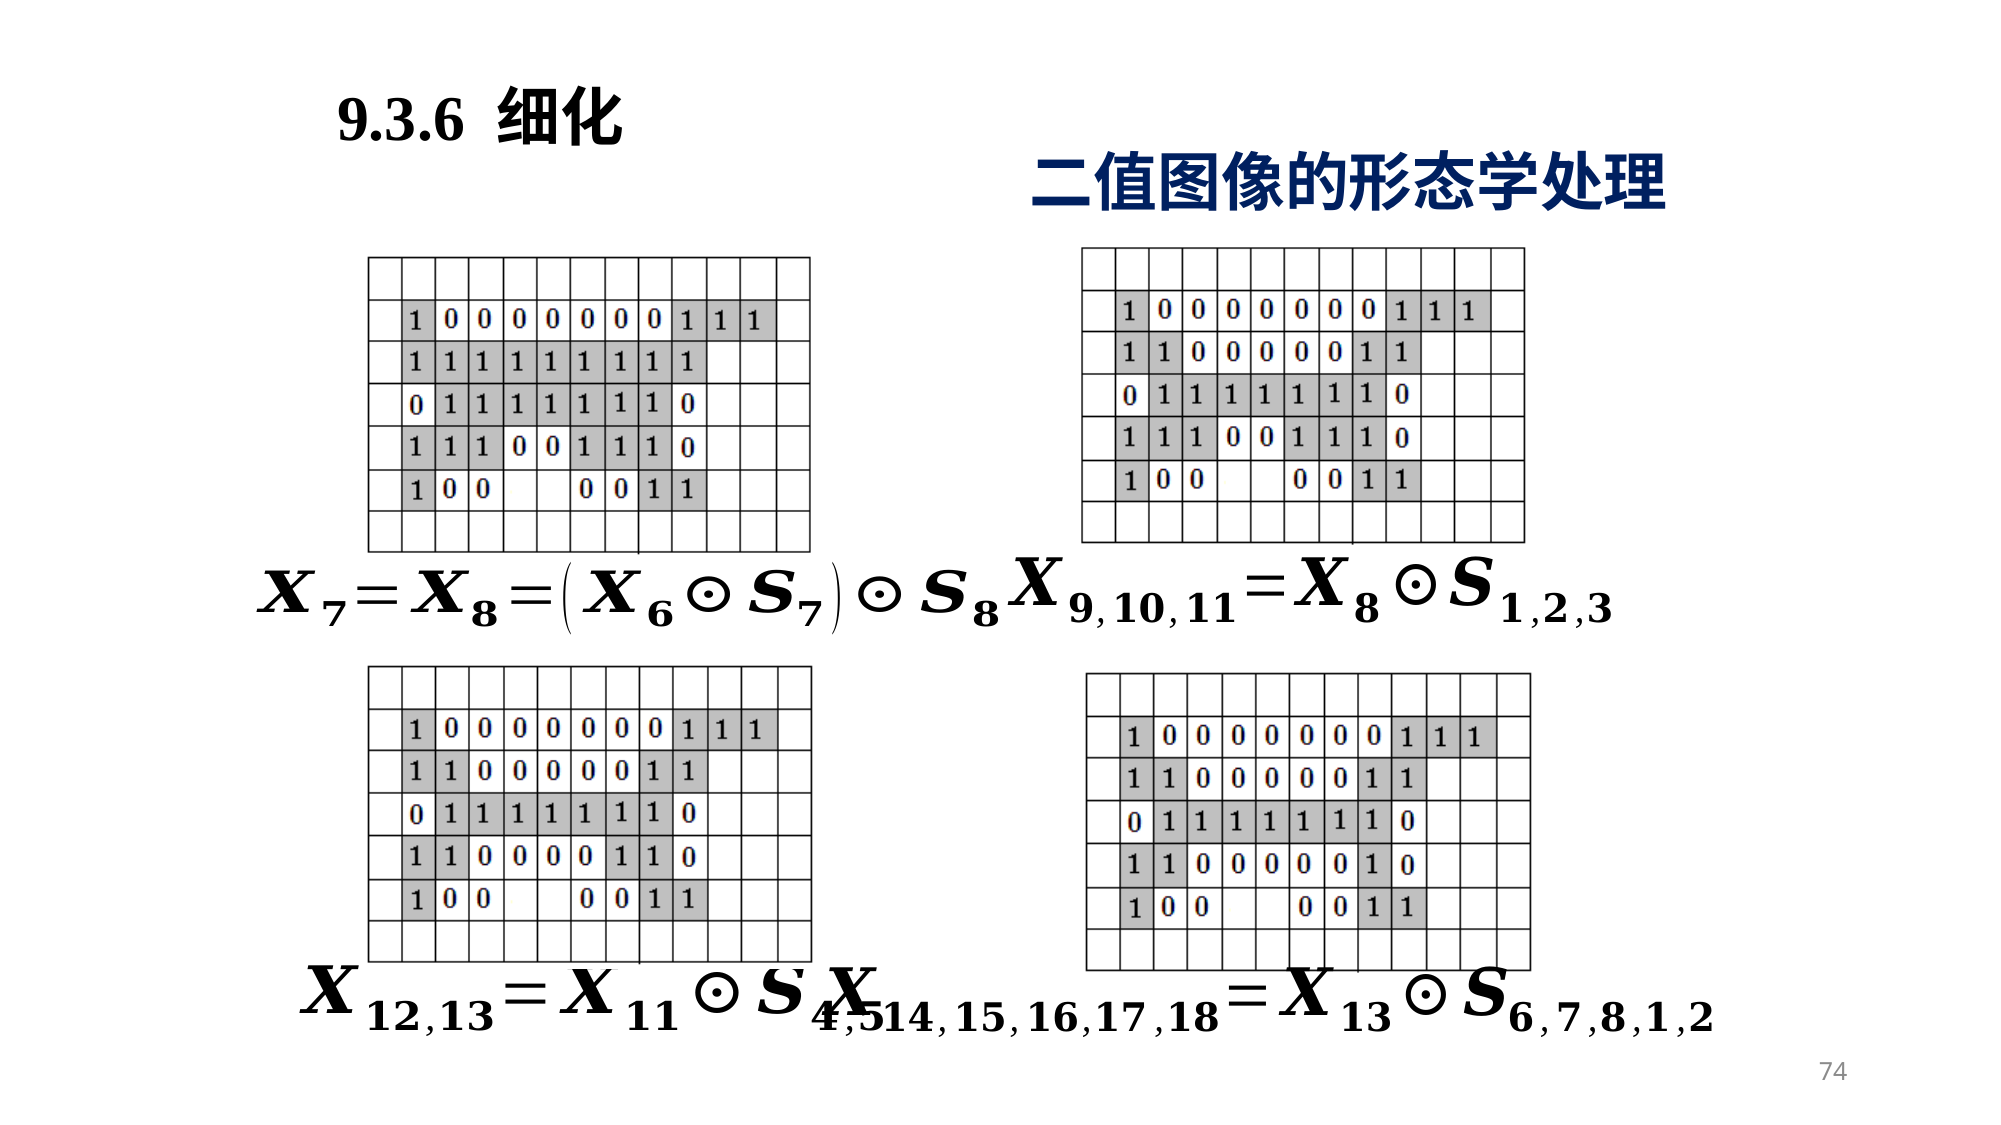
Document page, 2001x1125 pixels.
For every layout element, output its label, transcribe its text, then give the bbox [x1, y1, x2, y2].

slide_number 74 [1412, 1042, 1863, 1103]
picture [1083, 667, 1536, 976]
text_box 二值图像的形态学处理 [1030, 147, 1700, 213]
text_box 9.3.6 细化 [322, 50, 1241, 180]
picture [364, 660, 817, 969]
picture [1077, 243, 1530, 549]
picture [364, 251, 817, 556]
